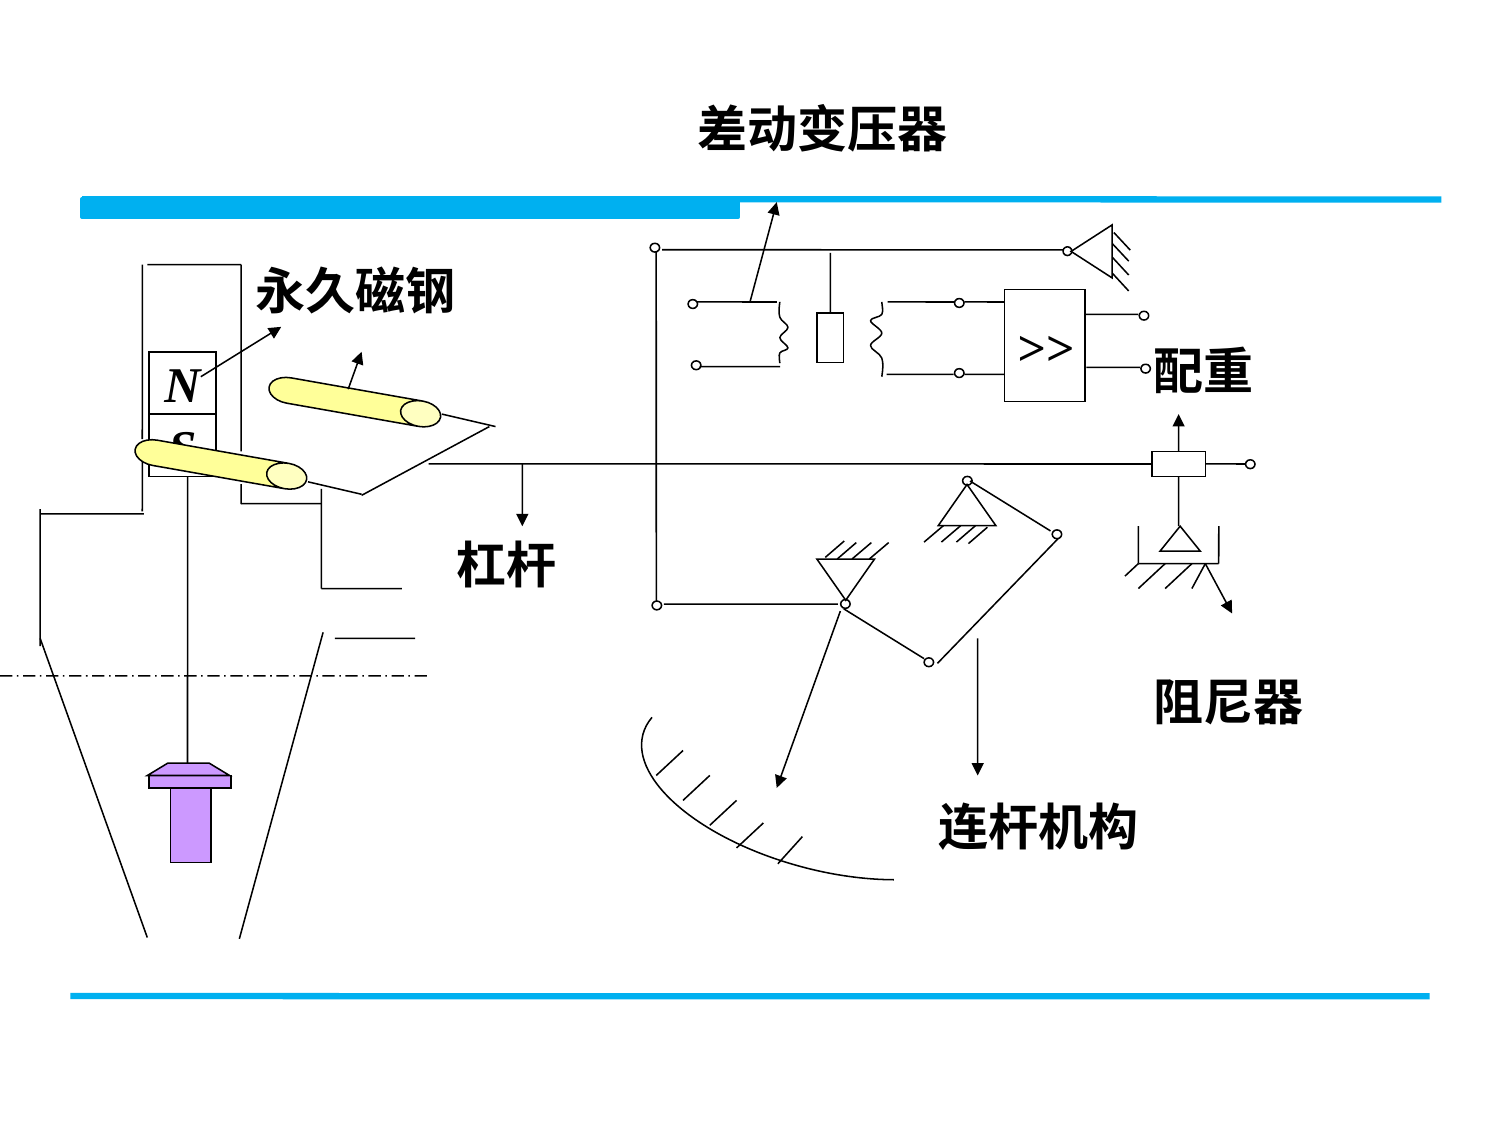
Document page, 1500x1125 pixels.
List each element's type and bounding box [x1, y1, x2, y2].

text_box [0, 89, 1407, 938]
